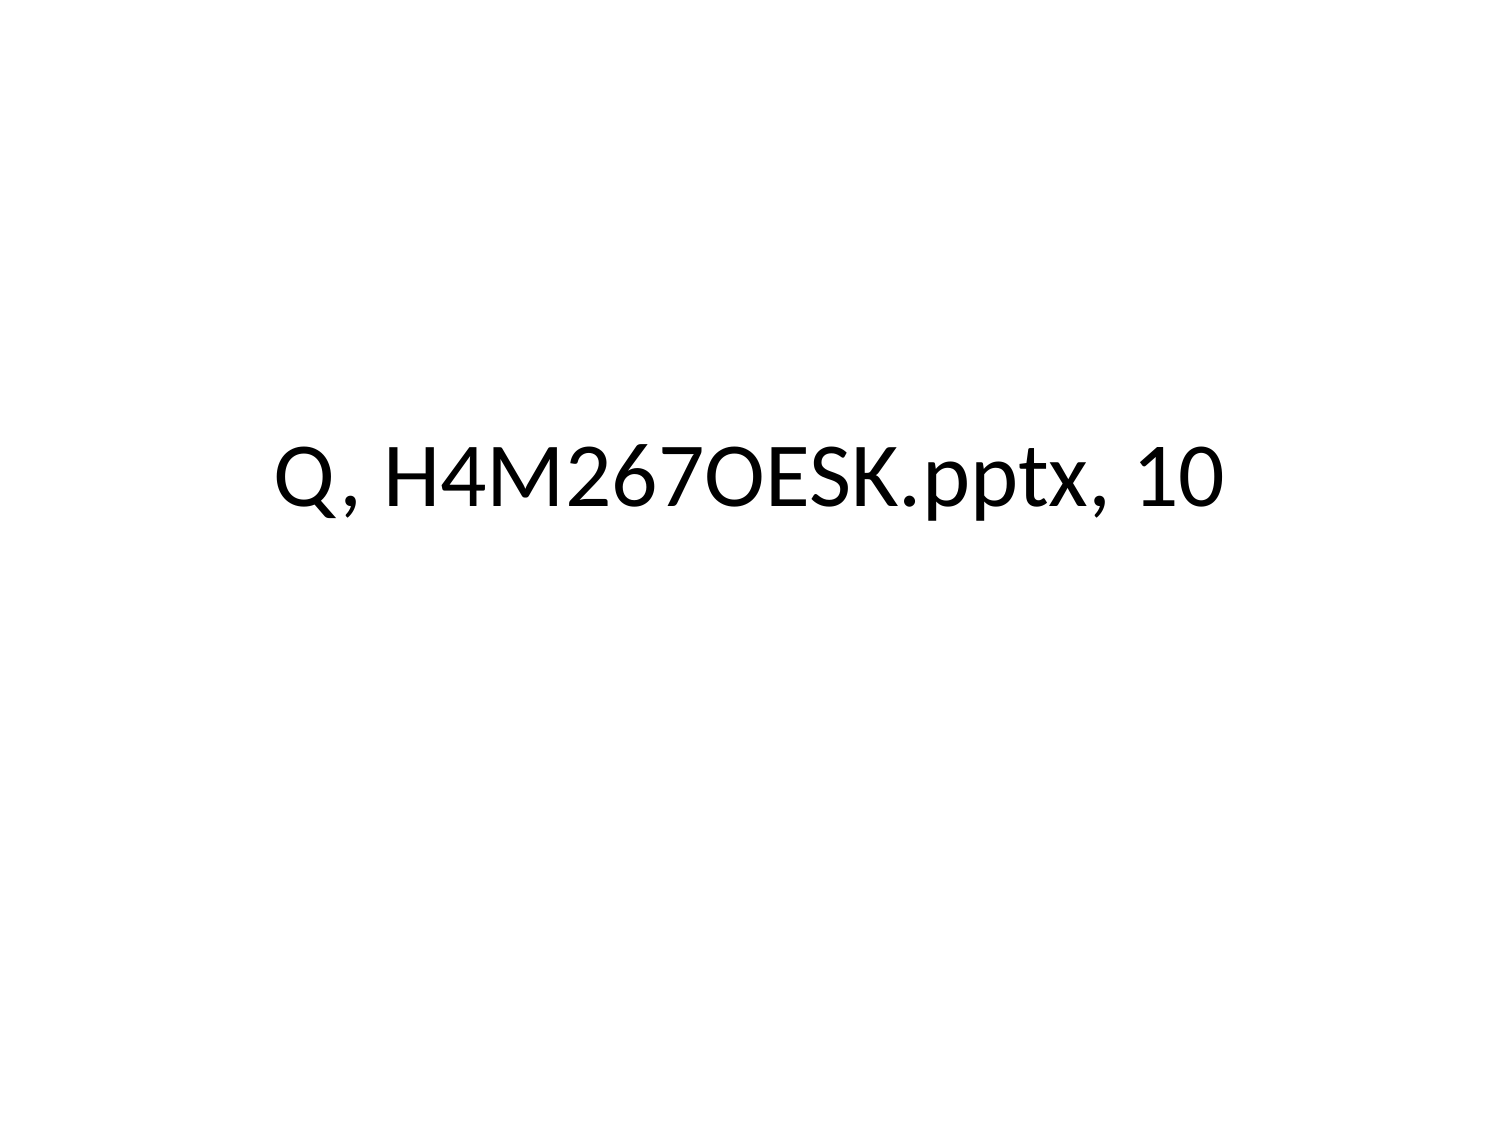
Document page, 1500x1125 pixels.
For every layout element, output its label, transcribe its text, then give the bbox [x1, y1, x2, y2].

title Q, H4M267OESK.pptx, 10 [112, 349, 1388, 591]
